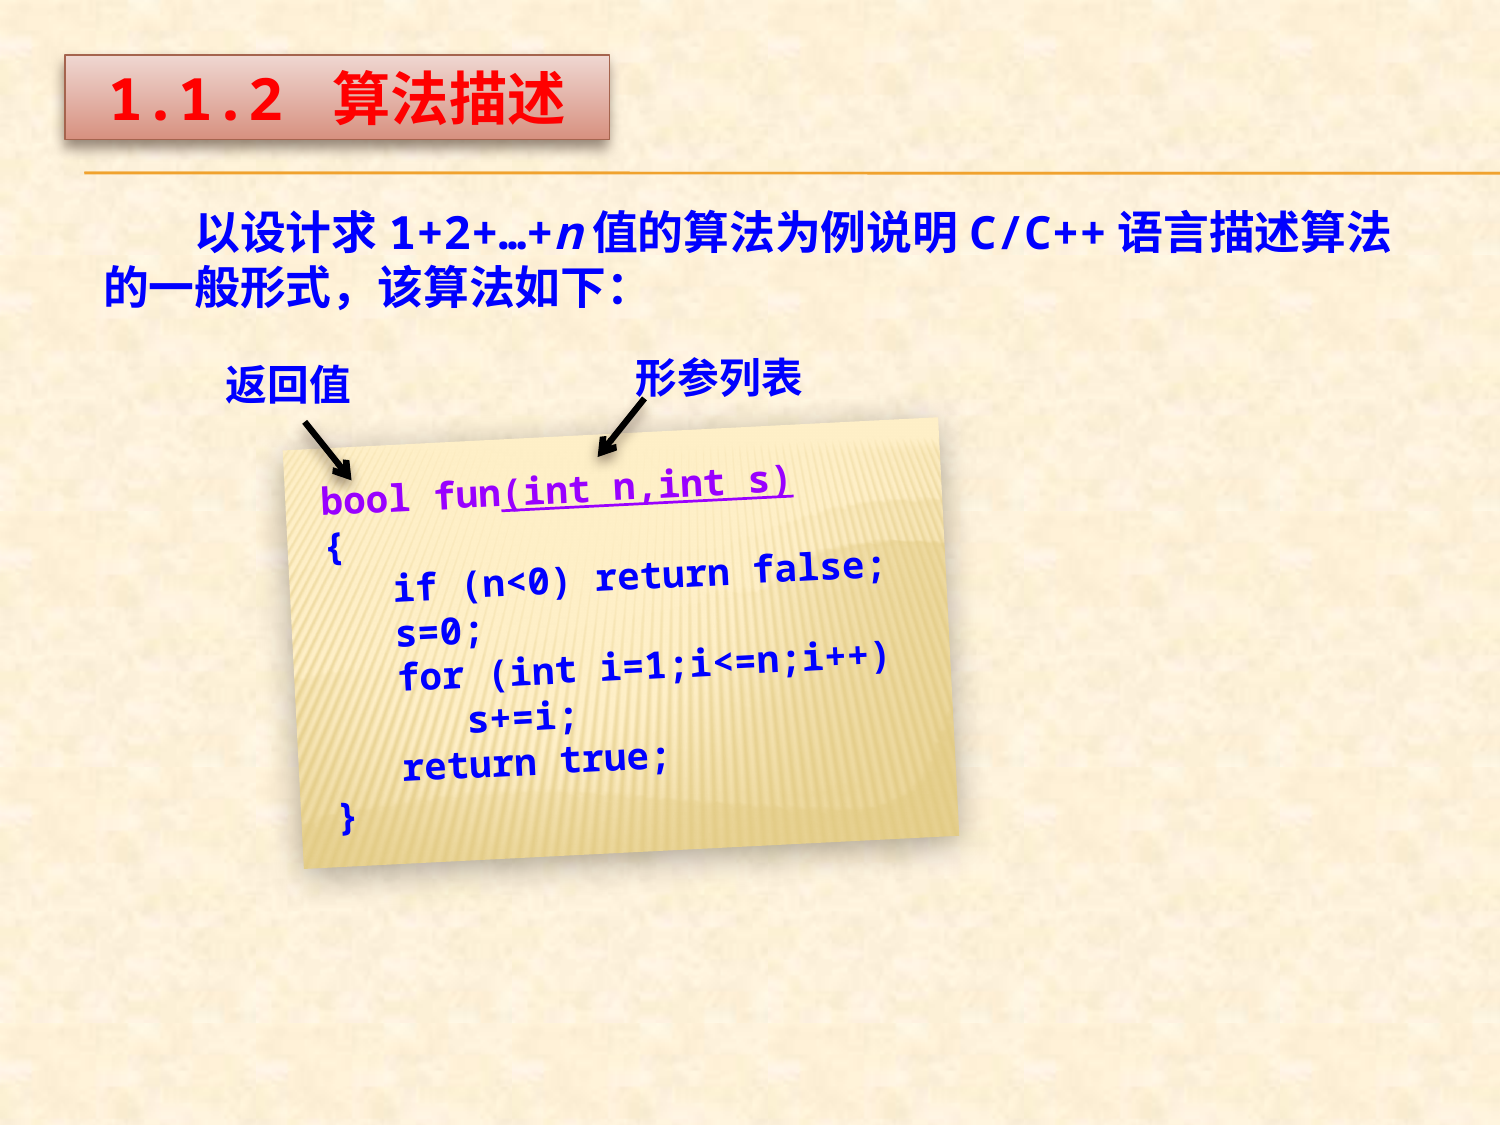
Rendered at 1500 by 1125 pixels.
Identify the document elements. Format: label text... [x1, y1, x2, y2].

text_box 返回值 [210, 351, 399, 417]
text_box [298, 427, 358, 475]
text_box 形参列表 [621, 344, 832, 410]
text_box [591, 403, 651, 452]
text_box bool fun(int n,int s) { if (n<0) return false; s=0; for (int i=1;i<=n;i++) s+=i; return true; } [282, 417, 960, 869]
text_box 1.1.2 算法描述 [64, 54, 610, 140]
text_box 以设计求1+2+…+n值的算法为例说明C/C++语言描述算法的一般形式，该算法如下： [88, 196, 1424, 321]
picture [0, 1, 1500, 1125]
